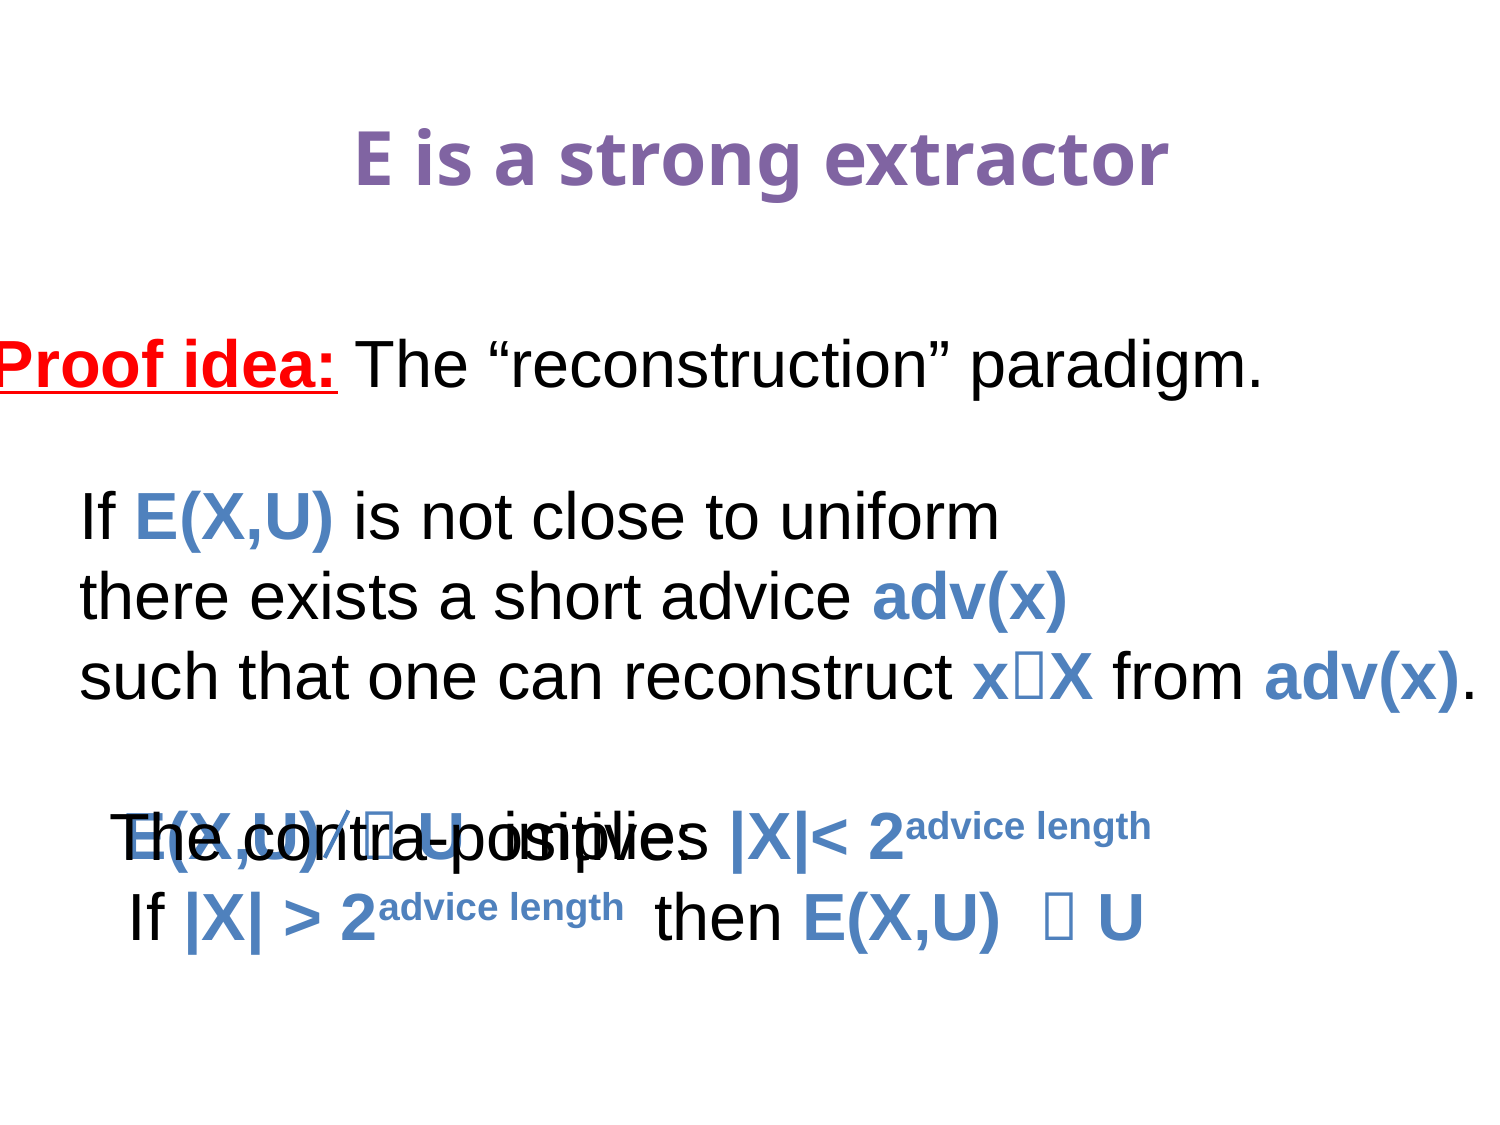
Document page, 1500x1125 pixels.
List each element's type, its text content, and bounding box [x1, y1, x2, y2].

text_box If E(X,U) is not close to uniform there exists a short advice adv(x) such that one can reconstruct xX from adv(x). [64, 465, 1494, 720]
text_box The contra-positive: If |X| > 2advice length then E(X,U)  U [76, 786, 1180, 962]
text_box Proof idea: The “reconstruction” paradigm. [0, 312, 1450, 408]
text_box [324, 810, 349, 858]
title E is a strong extractor [100, 53, 1424, 257]
